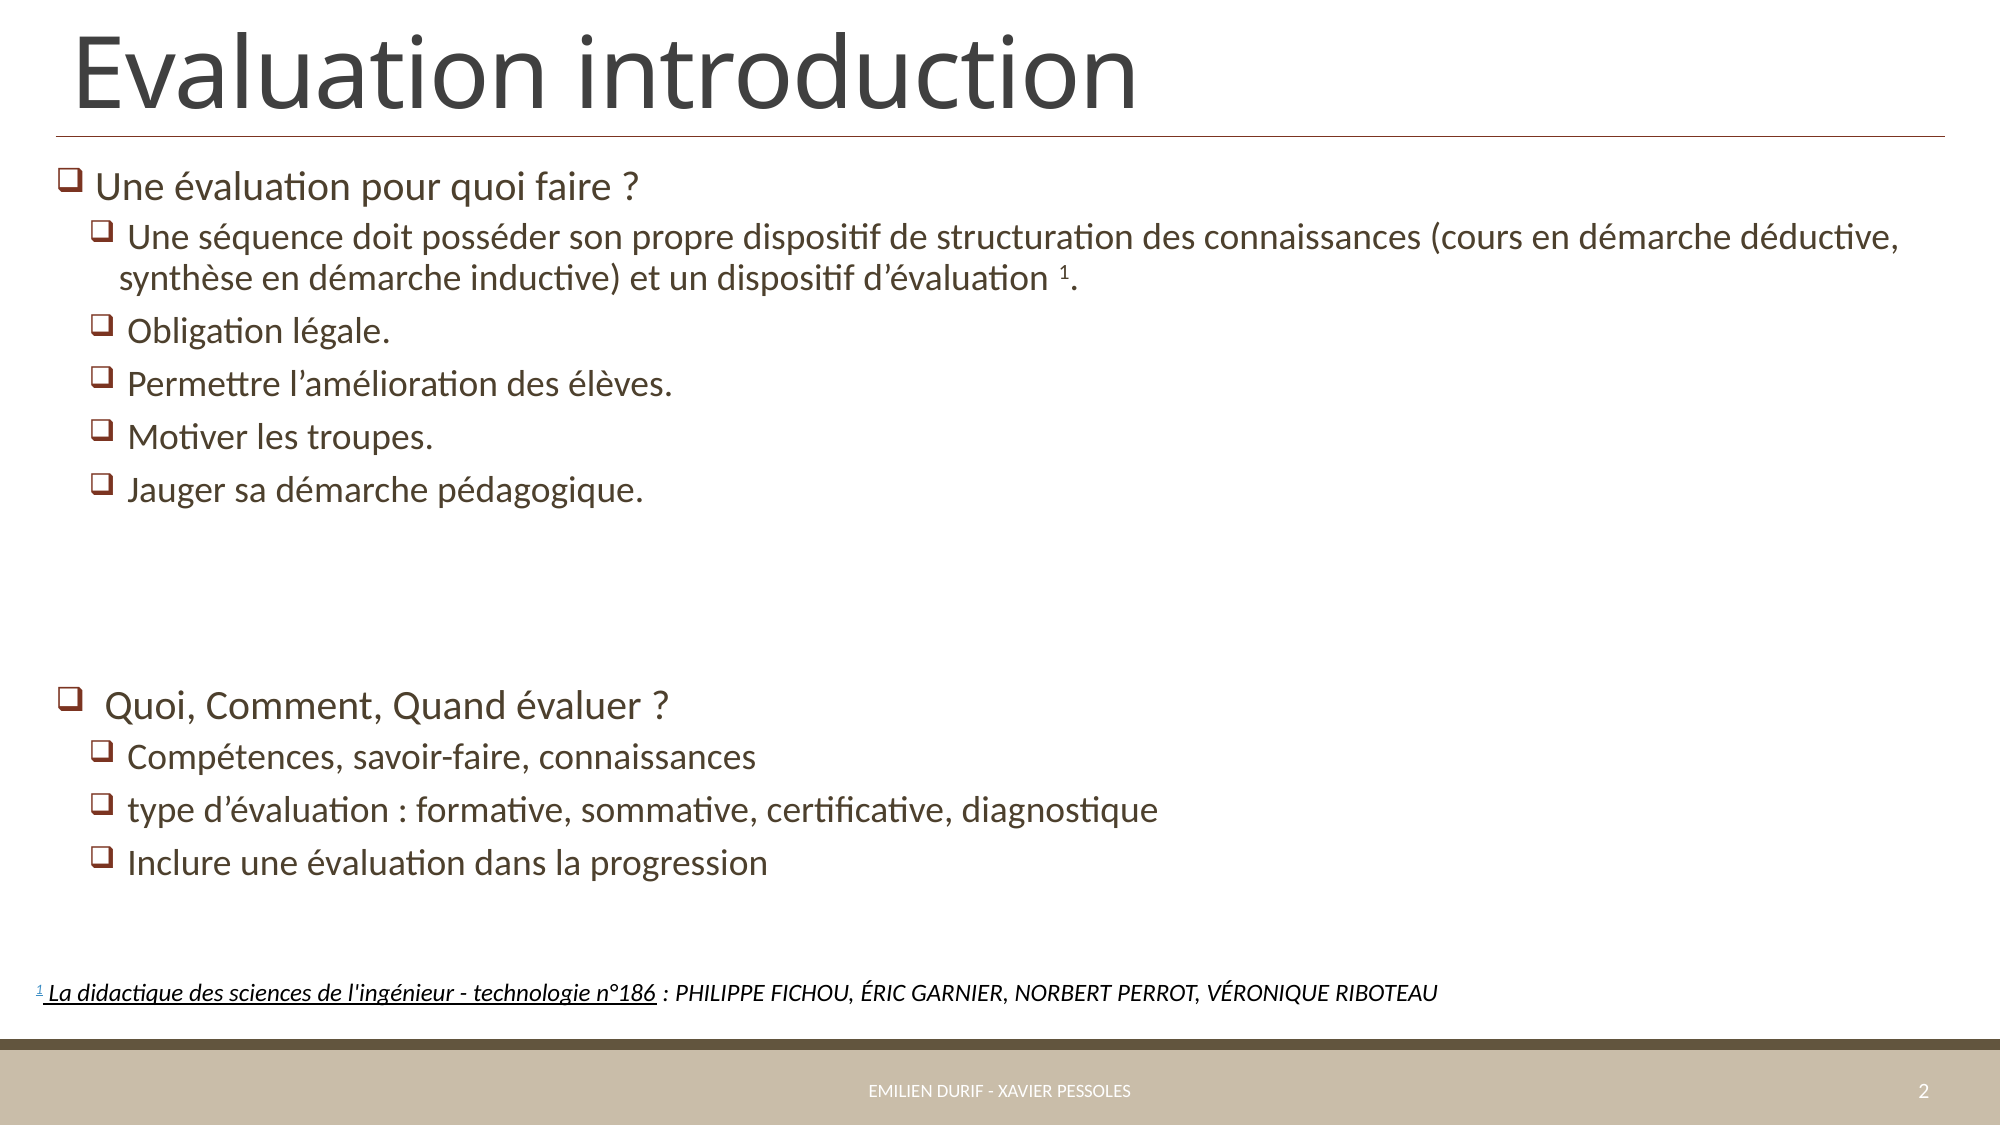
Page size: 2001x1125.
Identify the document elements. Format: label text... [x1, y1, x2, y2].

text_box 1 La didactique des sciences de l'ingénieur - technologie n°186 : PHILIPPE FICHOU, ÉRIC GARNIER, NORBERT PERROT, VÉRONIQUE RIBOTEAU [20, 969, 1454, 1014]
title Evaluation introduction [55, 5, 1946, 137]
footer Emilien Durif - Xavier Pessoles [409, 1059, 1591, 1120]
slide_number 2 [1709, 1059, 1945, 1120]
list Une évaluation pour quoi faire ? Une séquence doit posséder son propre dispositif de structuration des connaissances (cours en démarche déductive, synthèse en démarche inductive) et un dispositif d’évaluation 1. Obligation légale. Permettre l’amélioration des élèves. Motiver les troupes. Jauger sa démarche pédagogique. Quoi, Comment, Quand évaluer ? Compétences, savoir-faire, connaissances type d’évaluation : formative, sommative, certificative, diagnostique Inclure une évaluation dans la progression [55, 156, 1946, 1030]
